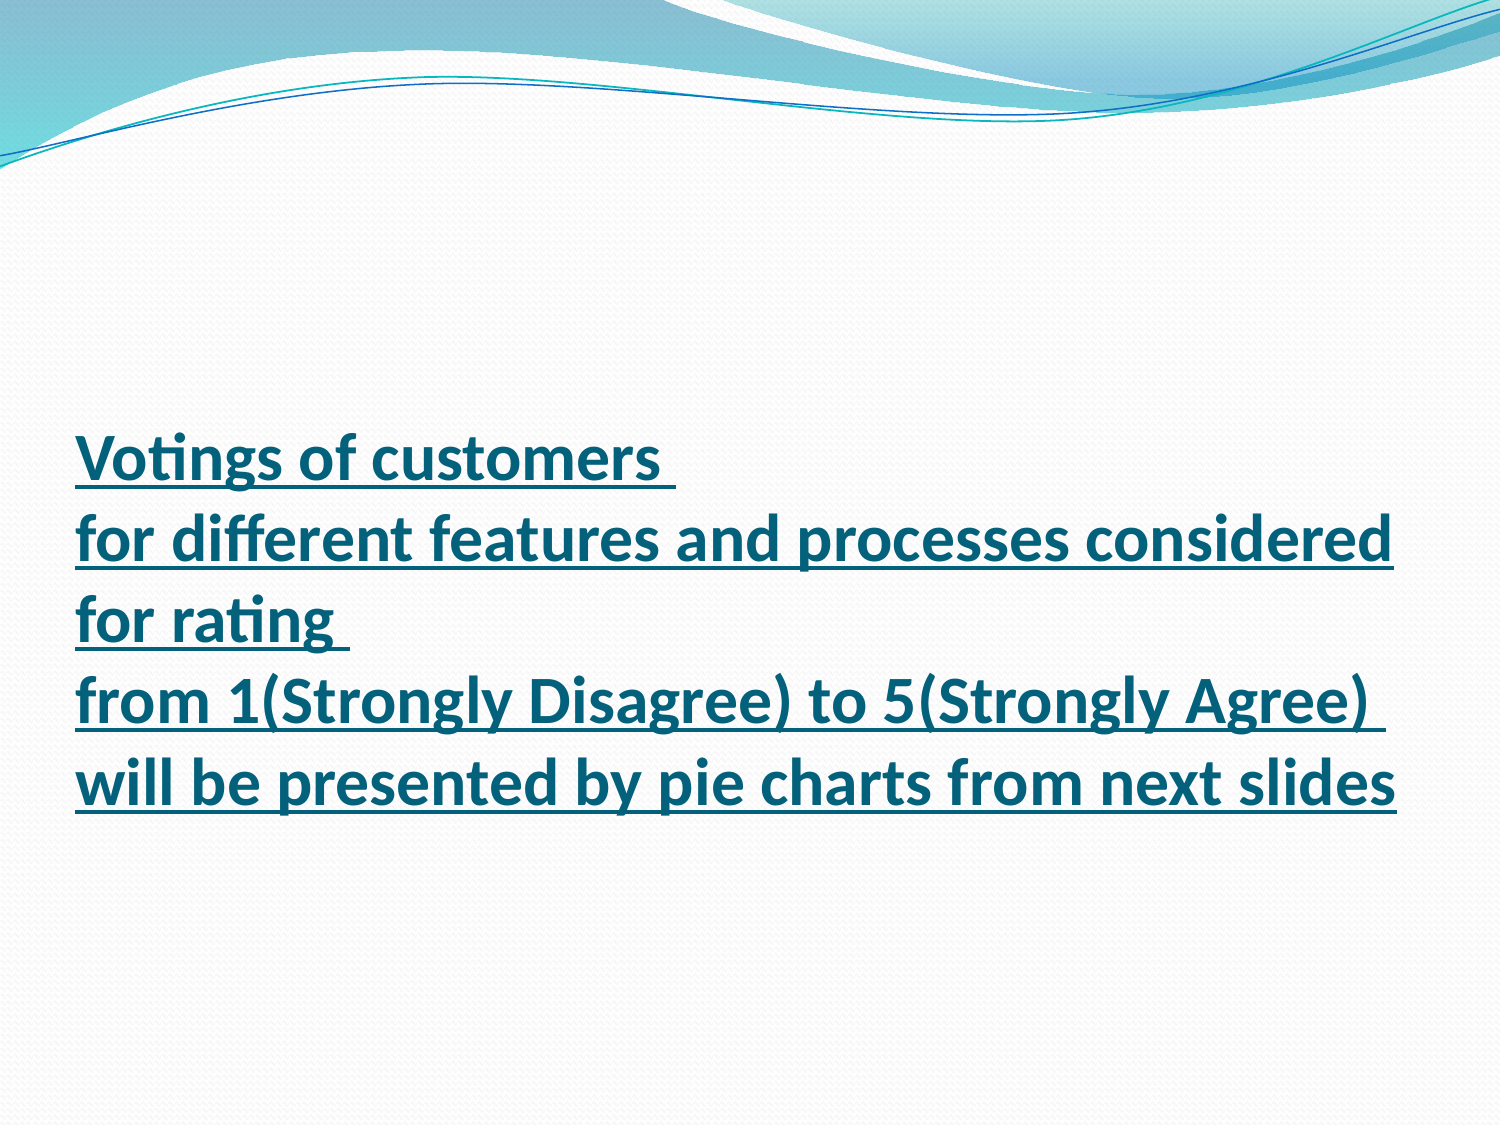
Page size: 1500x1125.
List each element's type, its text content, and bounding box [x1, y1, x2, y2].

title Votings of customers for different features and processes considered for rating from 1(Strongly Disagree) to 5(Strongly Agree) will be presented by pie charts from next slides [75, 299, 1425, 900]
